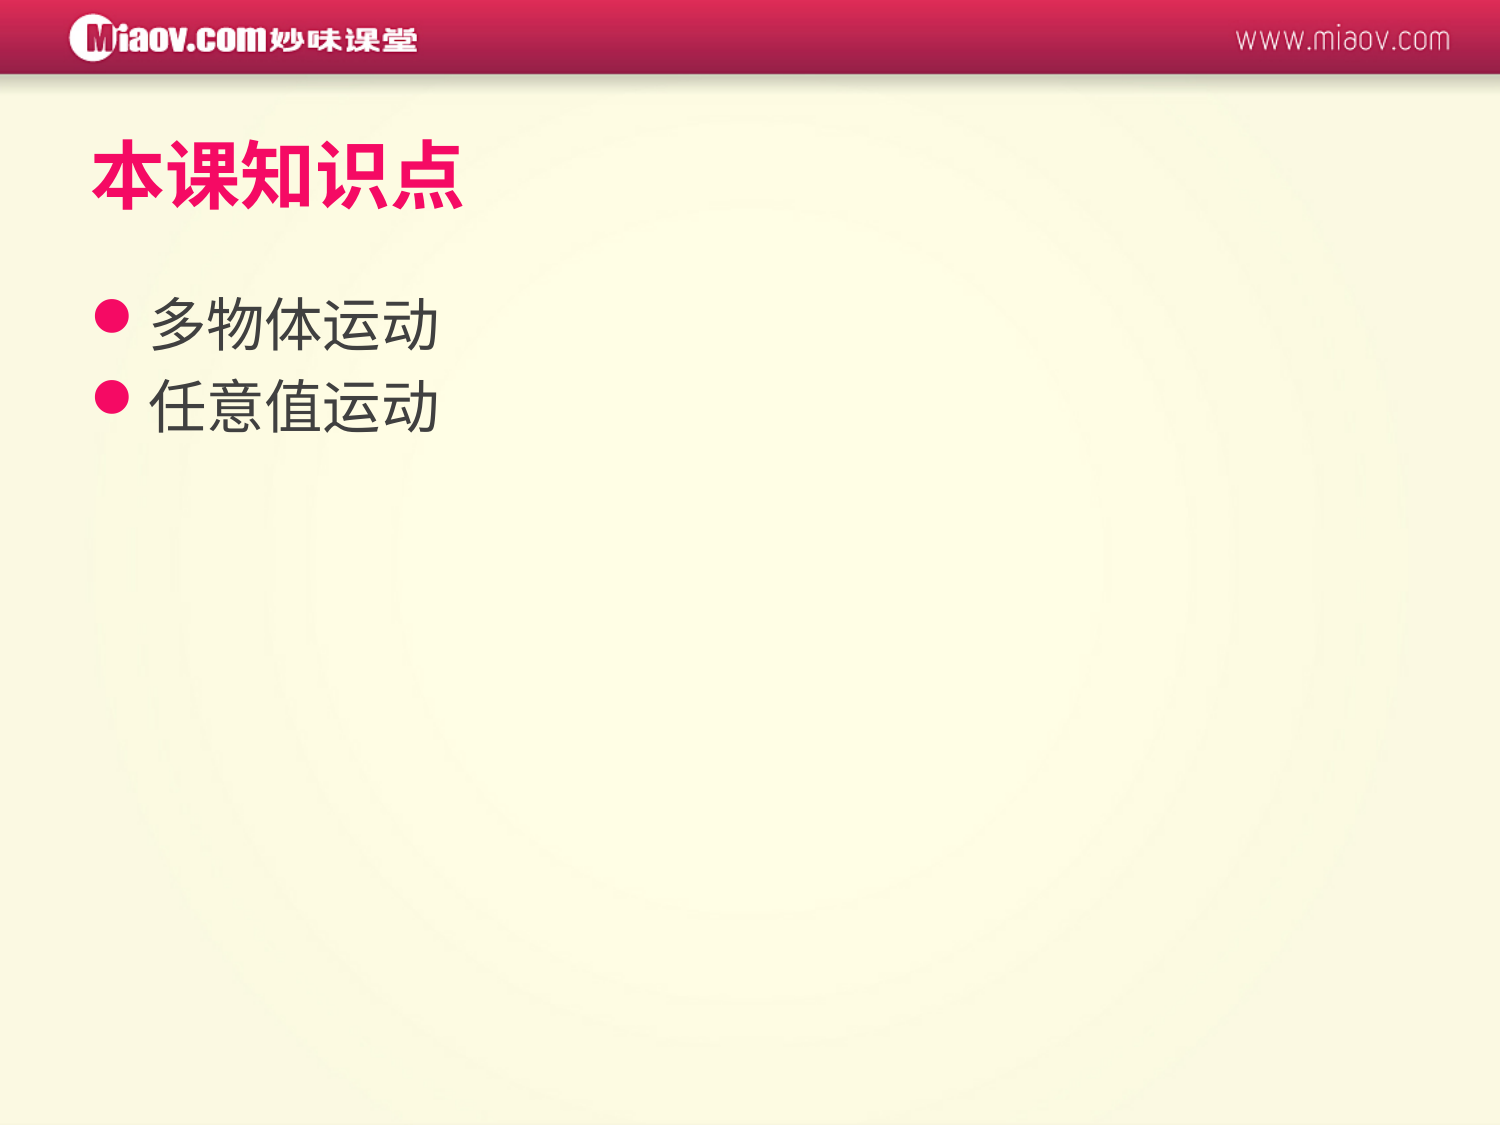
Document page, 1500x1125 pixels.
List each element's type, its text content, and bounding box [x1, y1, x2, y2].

title 本课知识点 [75, 79, 1425, 268]
picture [0, 0, 1500, 1125]
list 多物体运动 任意值运动 [75, 280, 1425, 1024]
